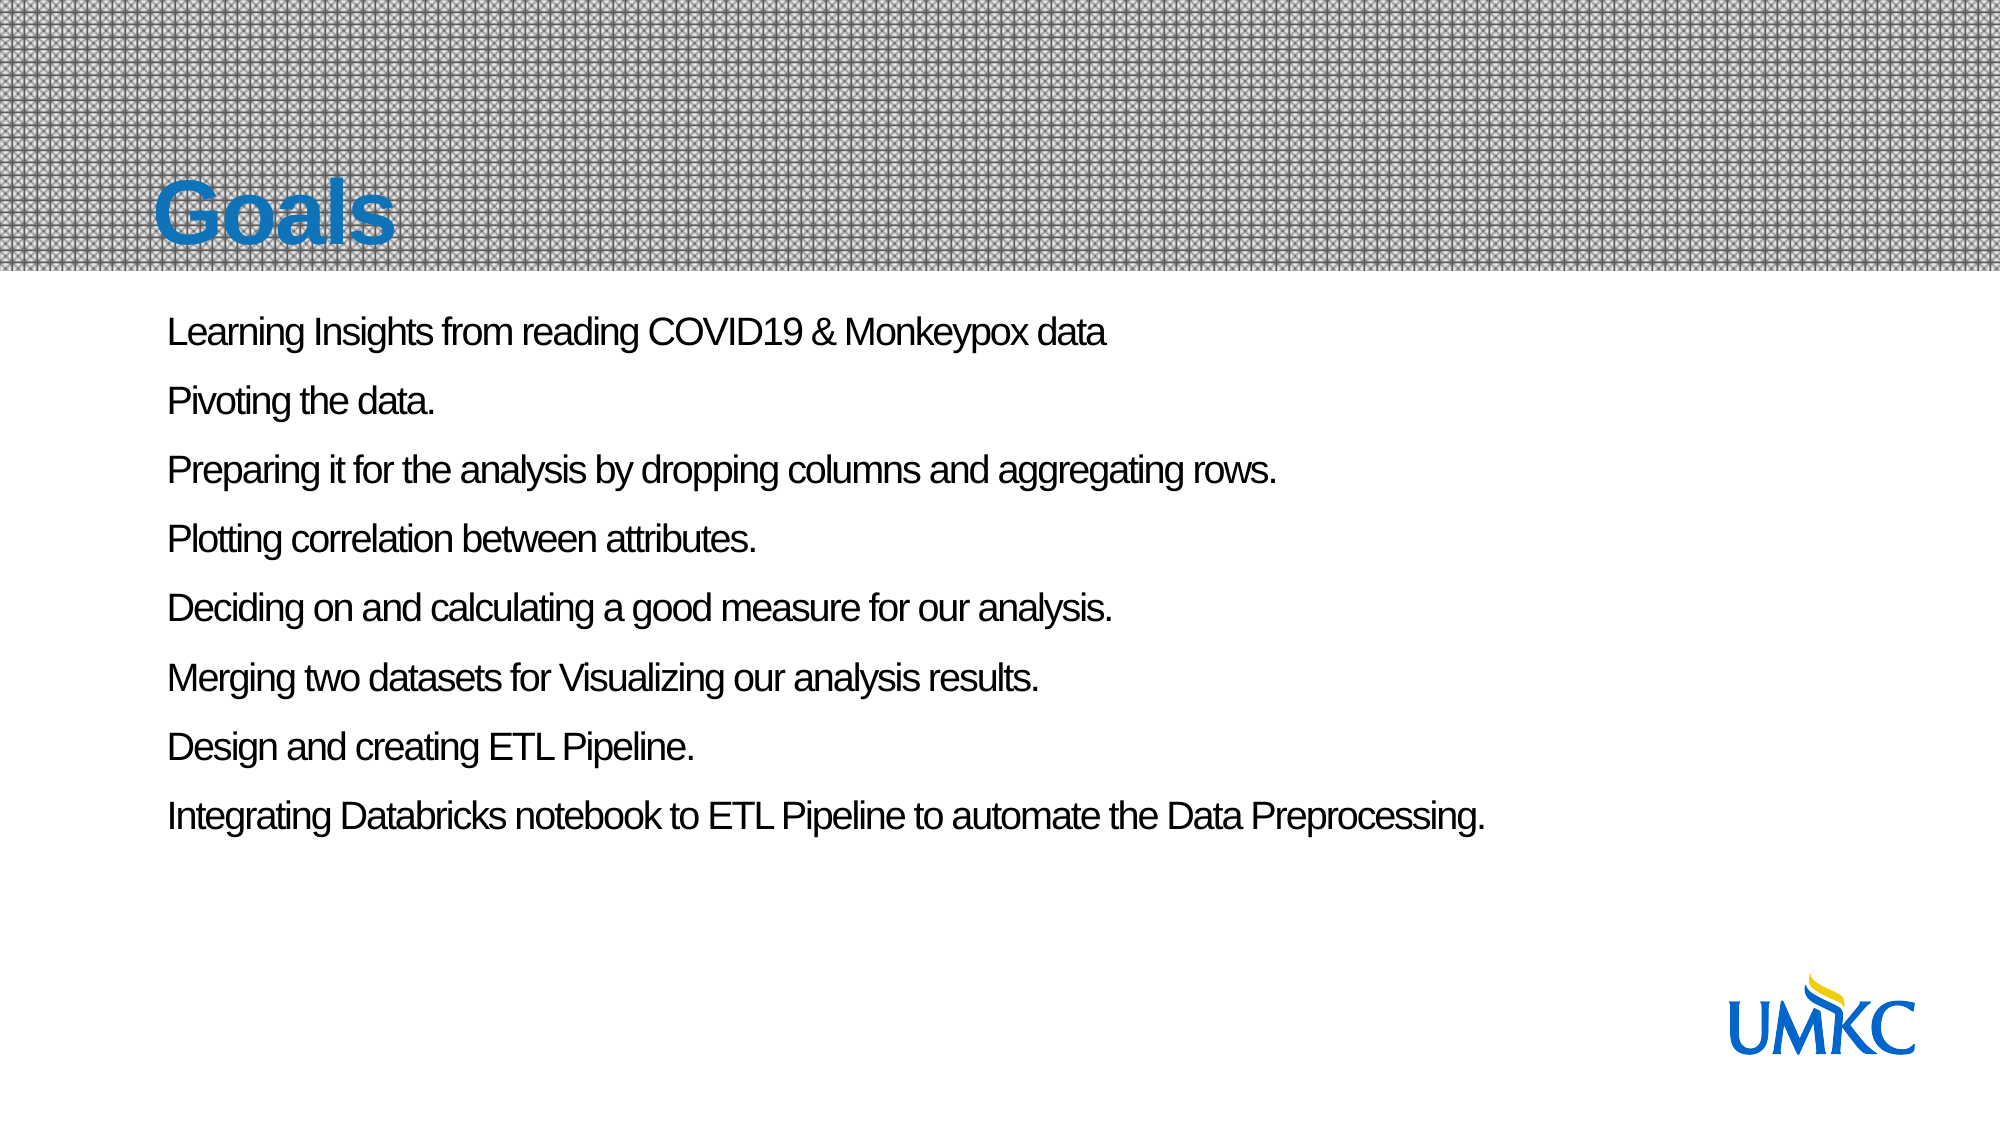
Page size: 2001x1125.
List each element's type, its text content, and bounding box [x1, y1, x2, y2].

text_box Goals [144, 59, 1855, 271]
picture [0, 0, 2000, 271]
text_box Learning Insights from reading COVID19 & Monkeypox data Pivoting the data. Preparing it for the analysis by dropping columns and aggregating rows. Plotting correlation between attributes. Deciding on and calculating a good measure for our analysis. Merging two datasets for Visualizing our analysis results. Design and creating ETL Pipeline. Integrating Databricks notebook to ETL Pipeline to automate the Data Preprocessing. [159, 297, 1723, 1012]
picture [1705, 949, 1940, 1079]
